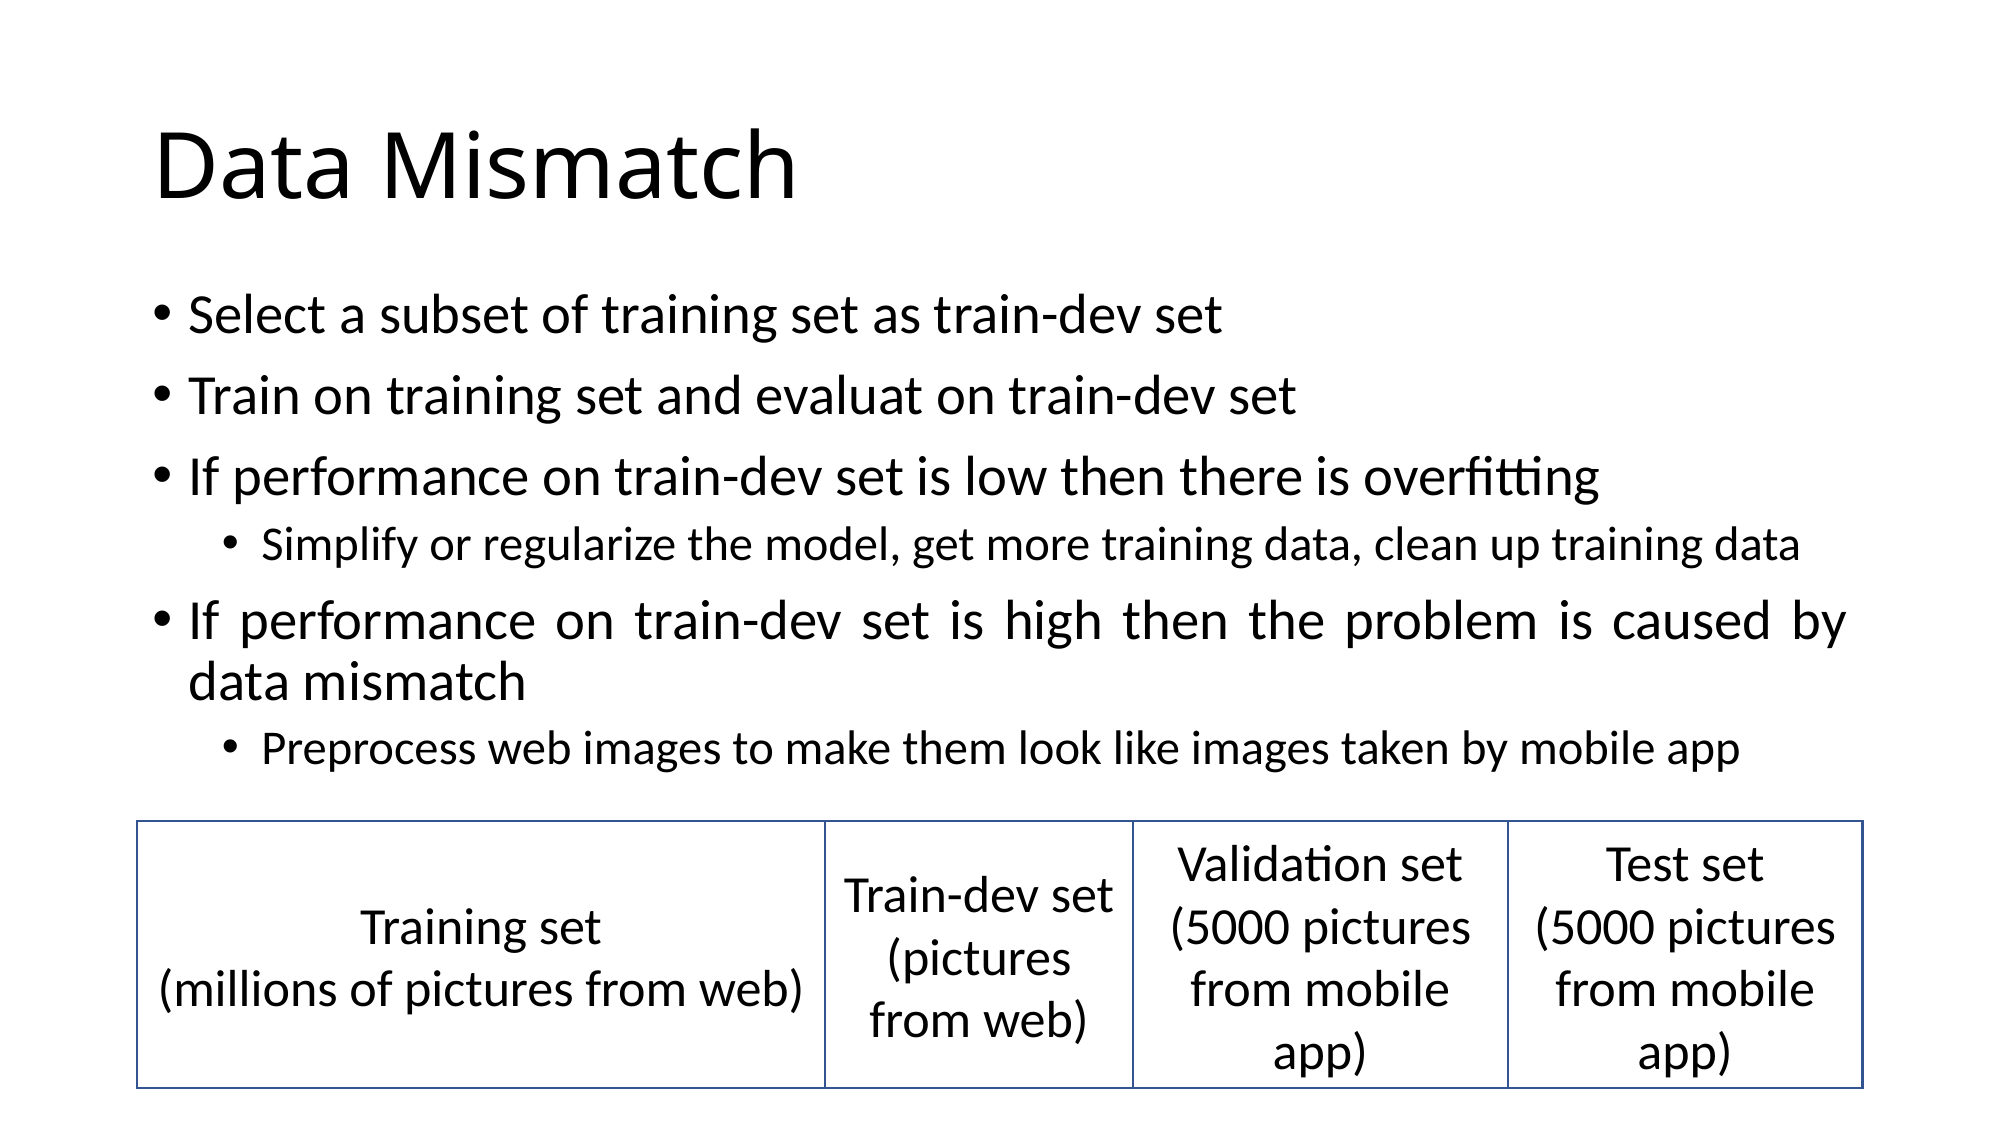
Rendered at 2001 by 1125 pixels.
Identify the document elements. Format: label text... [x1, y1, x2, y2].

text_box Test set (5000 pictures from mobile app) [1507, 820, 1864, 1089]
text_box Validation set (5000 pictures from mobile app) [1134, 820, 1507, 1089]
list Select a subset of training set as train-dev set Train on training set and evaluat on train-dev set If performance on train-dev set is low then there is overfitting Simplify or regularize the model, get more training data, clean up training data If performance on train-dev set is high then the problem is caused by data mismatch Preprocess web images to make them look like images taken by mobile app [137, 277, 1863, 820]
title Data Mismatch [137, 59, 1863, 277]
text_box Training set (millions of pictures from web) [136, 820, 824, 1089]
text_box Train-dev set (pictures from web) [824, 820, 1134, 1089]
